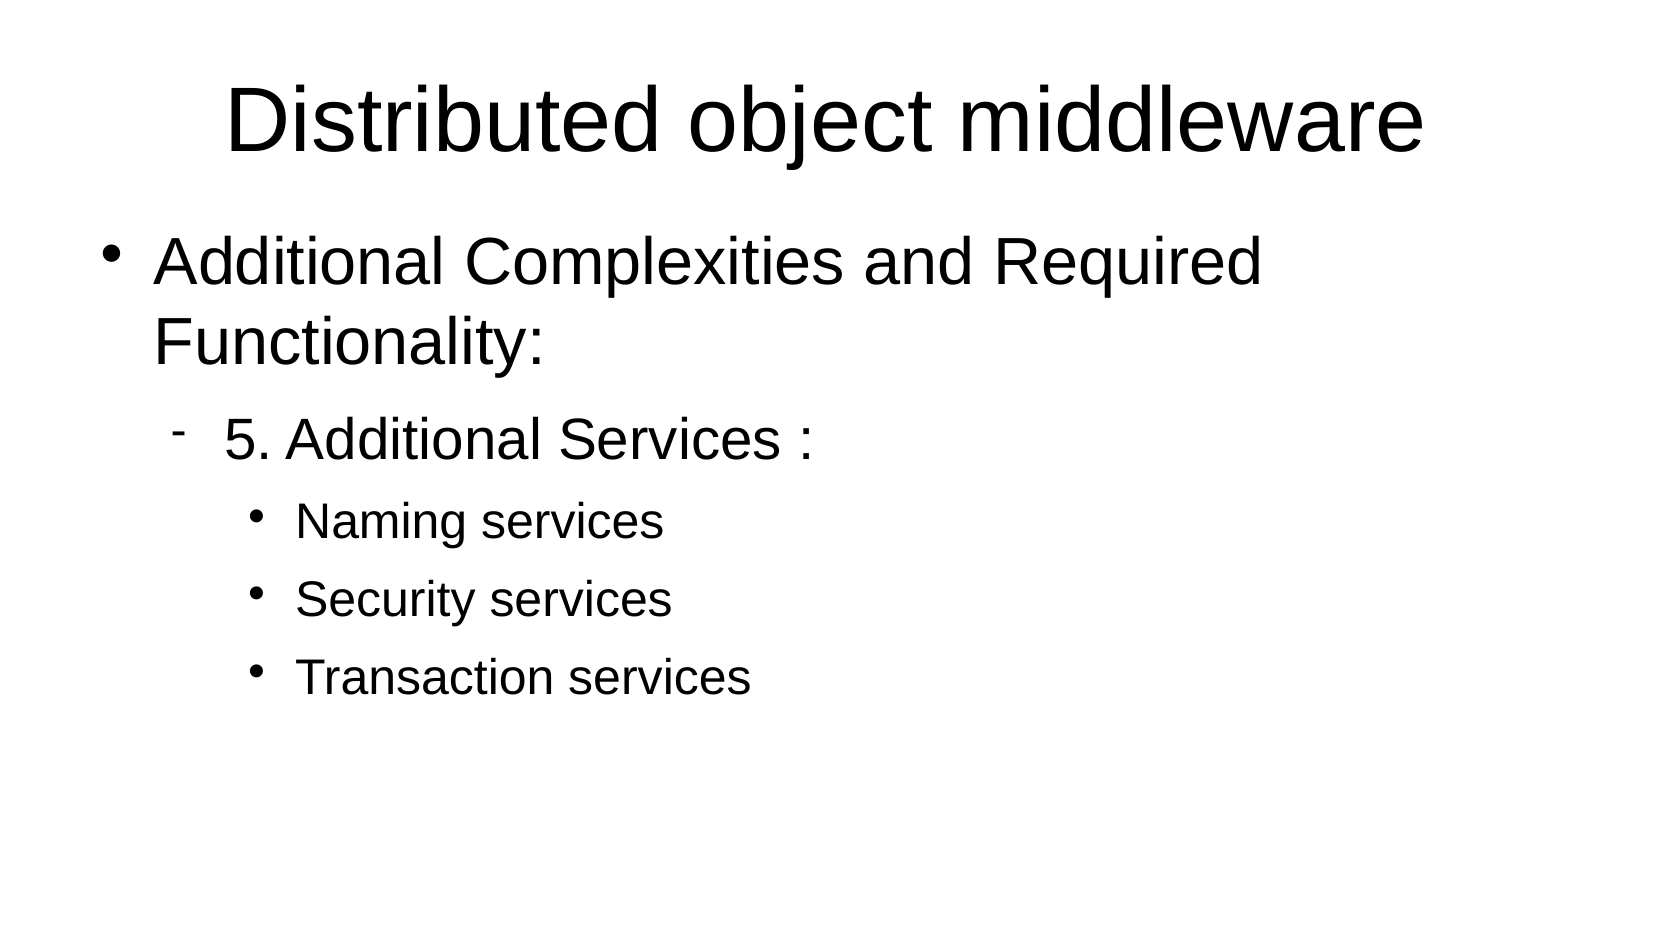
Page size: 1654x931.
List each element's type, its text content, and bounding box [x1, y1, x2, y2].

text_box Distributed object middleware [82, 59, 1571, 170]
text_box Additional Complexities and Required Functionality: 5. Additional Services : Naming services Security services Transaction services [82, 217, 1571, 757]
